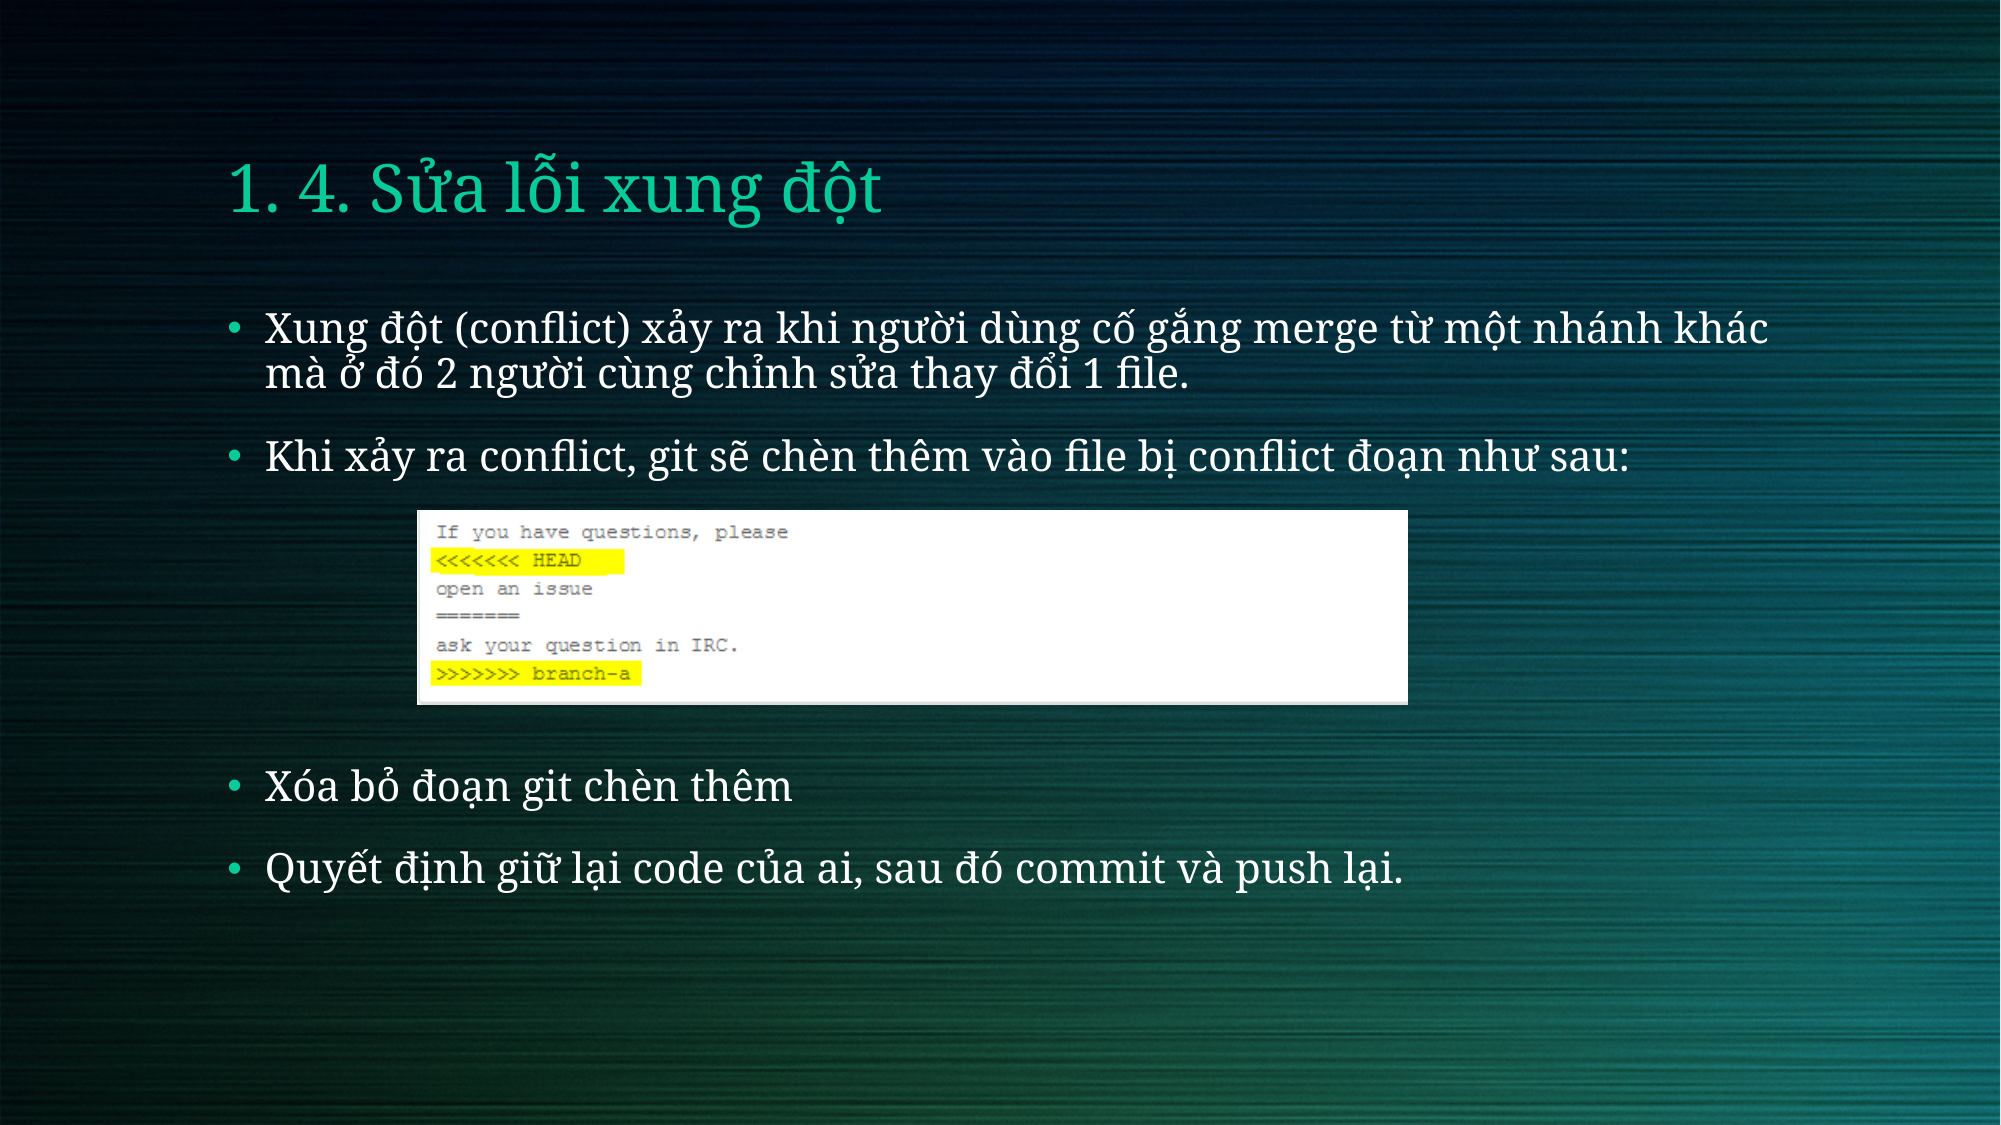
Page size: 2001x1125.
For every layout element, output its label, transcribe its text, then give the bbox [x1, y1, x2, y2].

title 1. 4. Sửa lỗi xung đột [212, 59, 1788, 235]
picture [0, 0, 2001, 1125]
list Xung đột (conflict) xảy ra khi người dùng cố gắng merge từ một nhánh khác mà ở đó 2 người cùng chỉnh sửa thay đổi 1 file. Khi xảy ra conflict, git sẽ chèn thêm vào file bị conflict đoạn như sau: Xóa bỏ đoạn git chèn thêm Quyết định giữ lại code của ai, sau đó commit và push lại. [212, 299, 1788, 1014]
